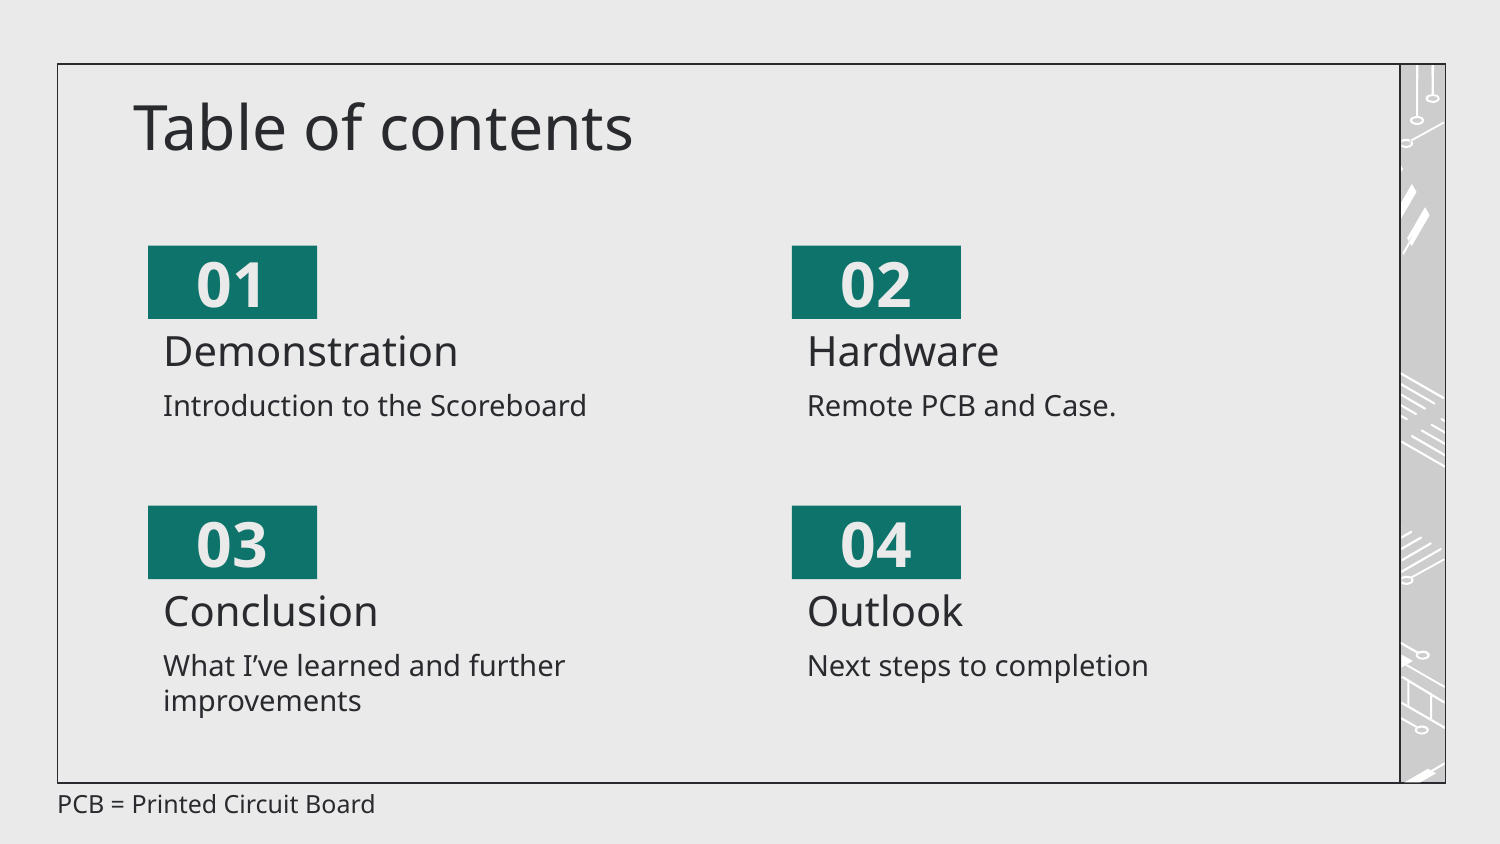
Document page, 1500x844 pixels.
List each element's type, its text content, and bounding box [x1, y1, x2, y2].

title 02 [791, 245, 961, 316]
title 04 [791, 505, 961, 576]
title 01 [148, 245, 318, 316]
title Table of contents [118, 72, 1382, 167]
subtitle Demonstration [148, 316, 610, 390]
subtitle Outlook [791, 576, 1254, 650]
subtitle Conclusion [148, 576, 610, 650]
subtitle Remote PCB and Case. [791, 390, 1254, 452]
subtitle What I’ve learned and further improvements [148, 650, 610, 712]
subtitle Hardware [791, 316, 1254, 390]
subtitle Introduction to the Scoreboard [148, 390, 610, 452]
subtitle Next steps to completion [791, 650, 1254, 712]
title 03 [148, 505, 318, 576]
text_box PCB = Printed Circuit Board [41, 784, 1431, 822]
